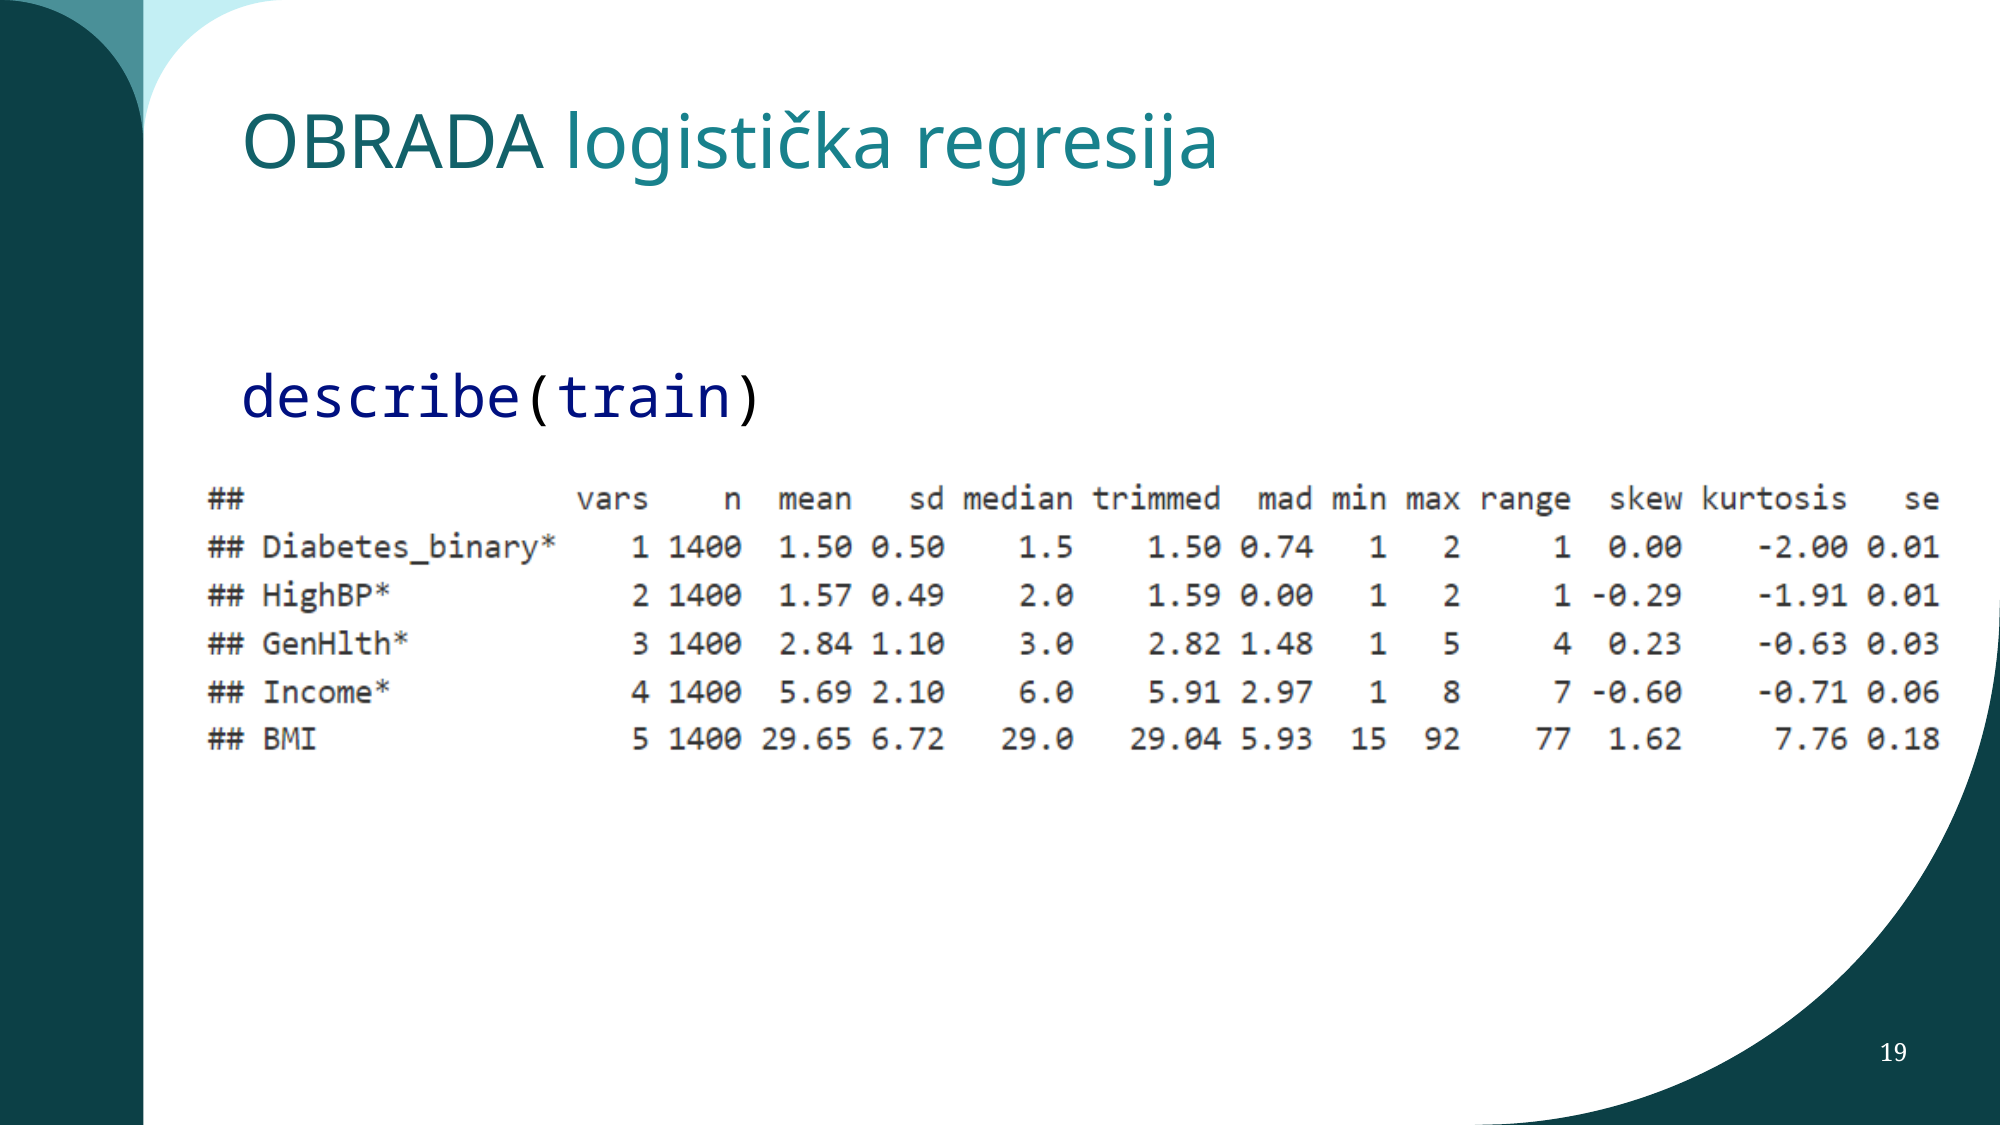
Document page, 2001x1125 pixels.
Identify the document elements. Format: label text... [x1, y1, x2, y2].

picture [200, 470, 1961, 776]
text_box describe(train) [226, 351, 1138, 437]
slide_number 19 [1787, 981, 2000, 1125]
text_box OBRADA logistička regresija [226, 40, 1825, 248]
